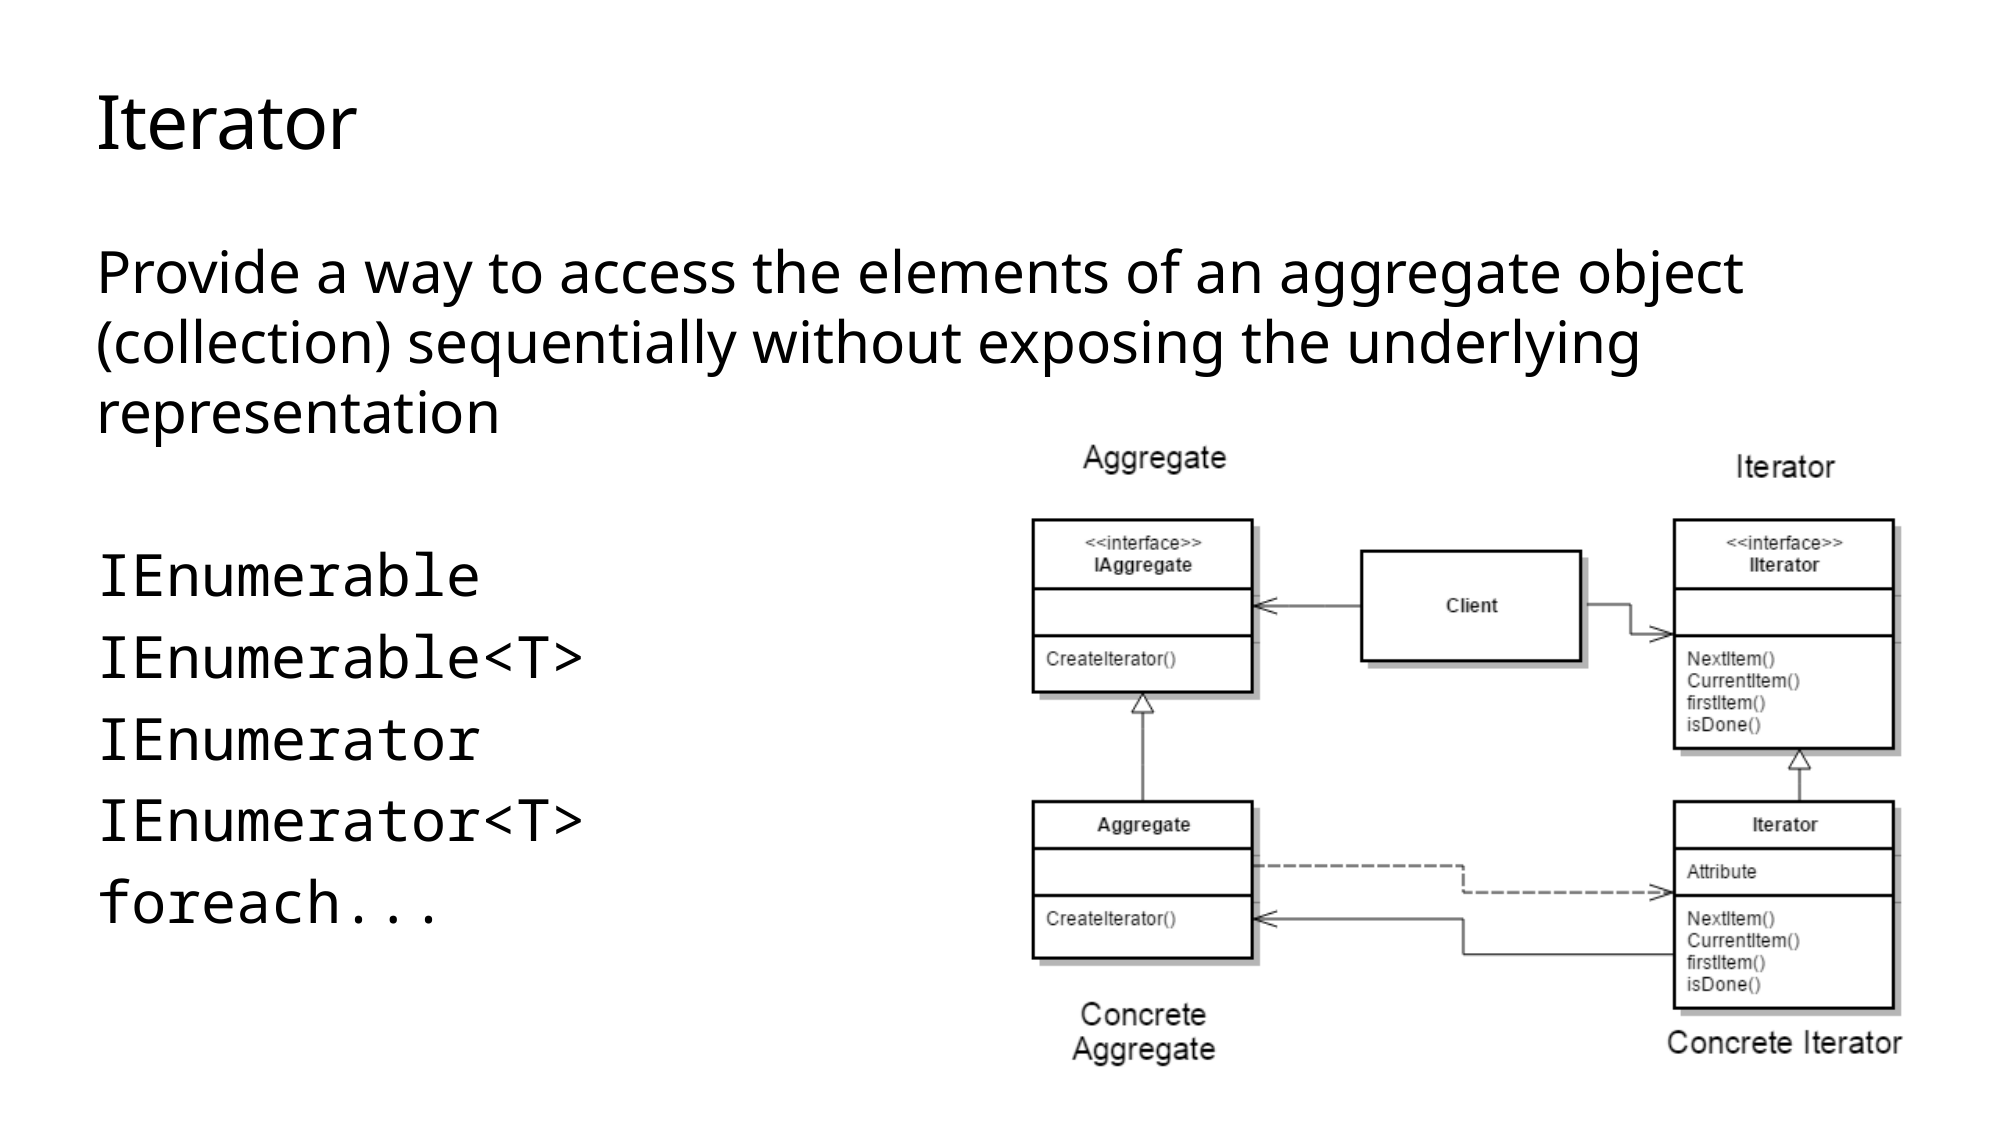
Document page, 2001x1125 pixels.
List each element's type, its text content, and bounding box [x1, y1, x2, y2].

list Provide a way to access the elements of an aggregate object (collection) sequentially without exposing the underlying representation IEnumerable IEnumerable<T> IEnumerator IEnumerator<T> foreach... [96, 235, 1904, 957]
picture [971, 395, 2000, 1118]
title Iterator [96, 75, 1904, 166]
